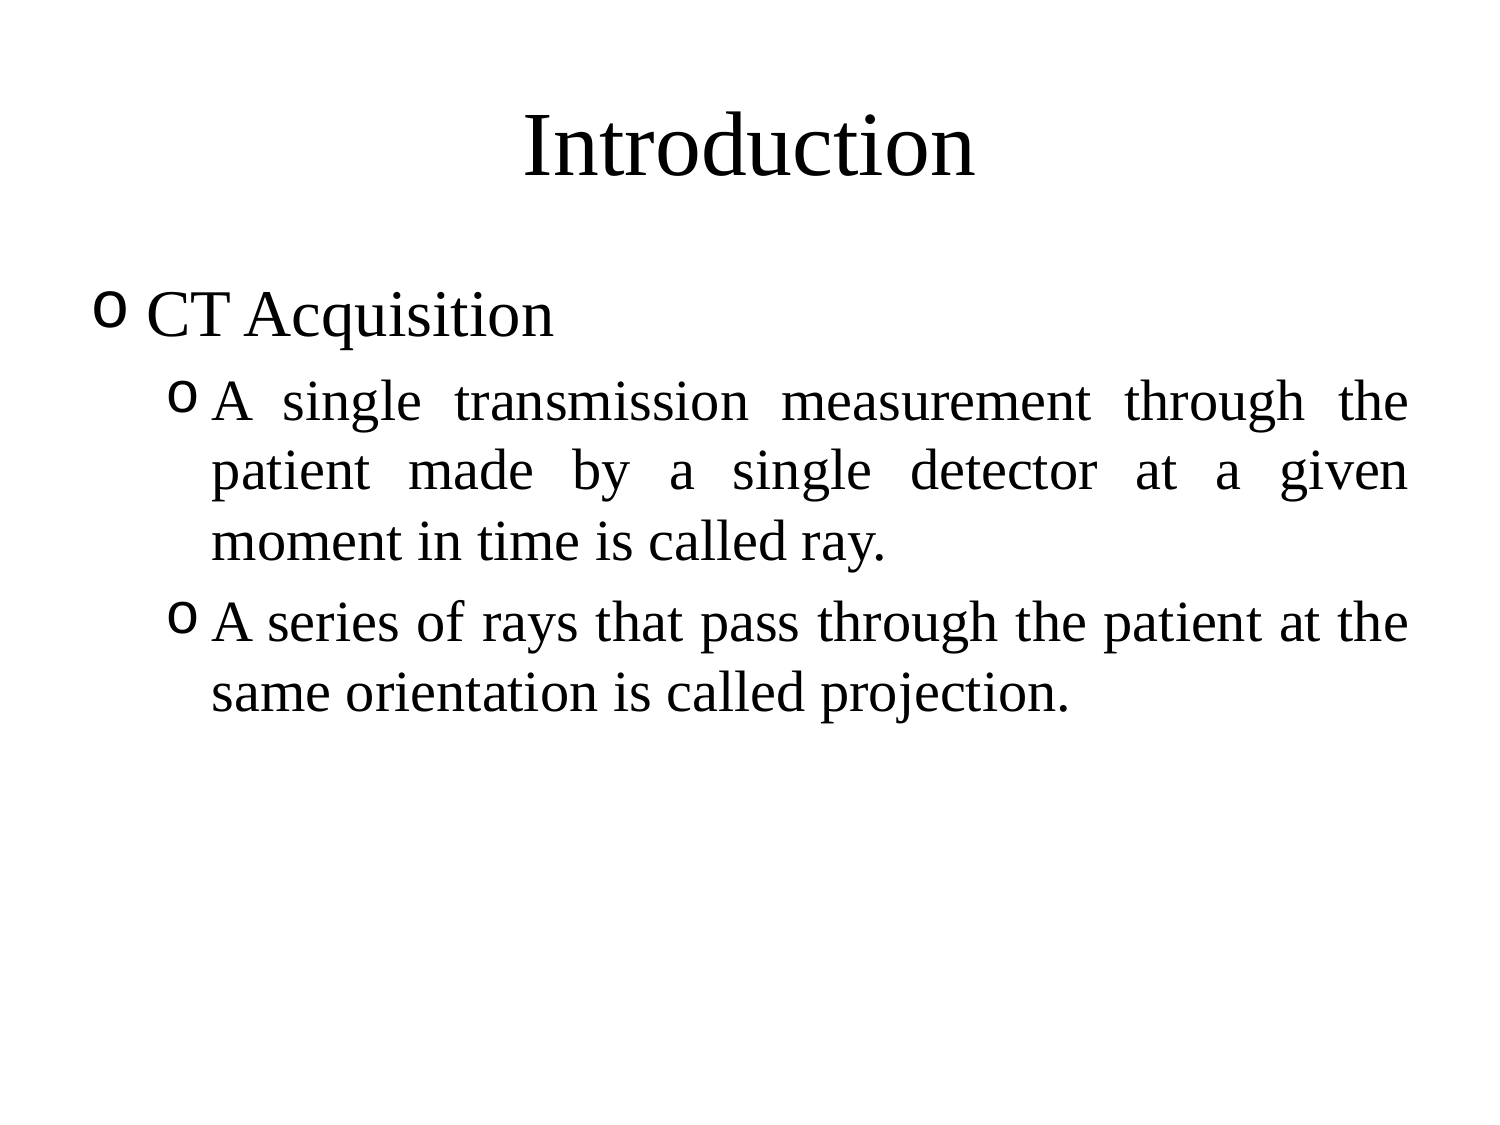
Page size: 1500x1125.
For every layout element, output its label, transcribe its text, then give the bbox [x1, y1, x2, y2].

list CT Acquisition A single transmission measurement through the patient made by a single detector at a given moment in time is called ray. A series of rays that pass through the patient at the same orientation is called projection. [75, 262, 1425, 1005]
title Introduction [75, 45, 1425, 233]
